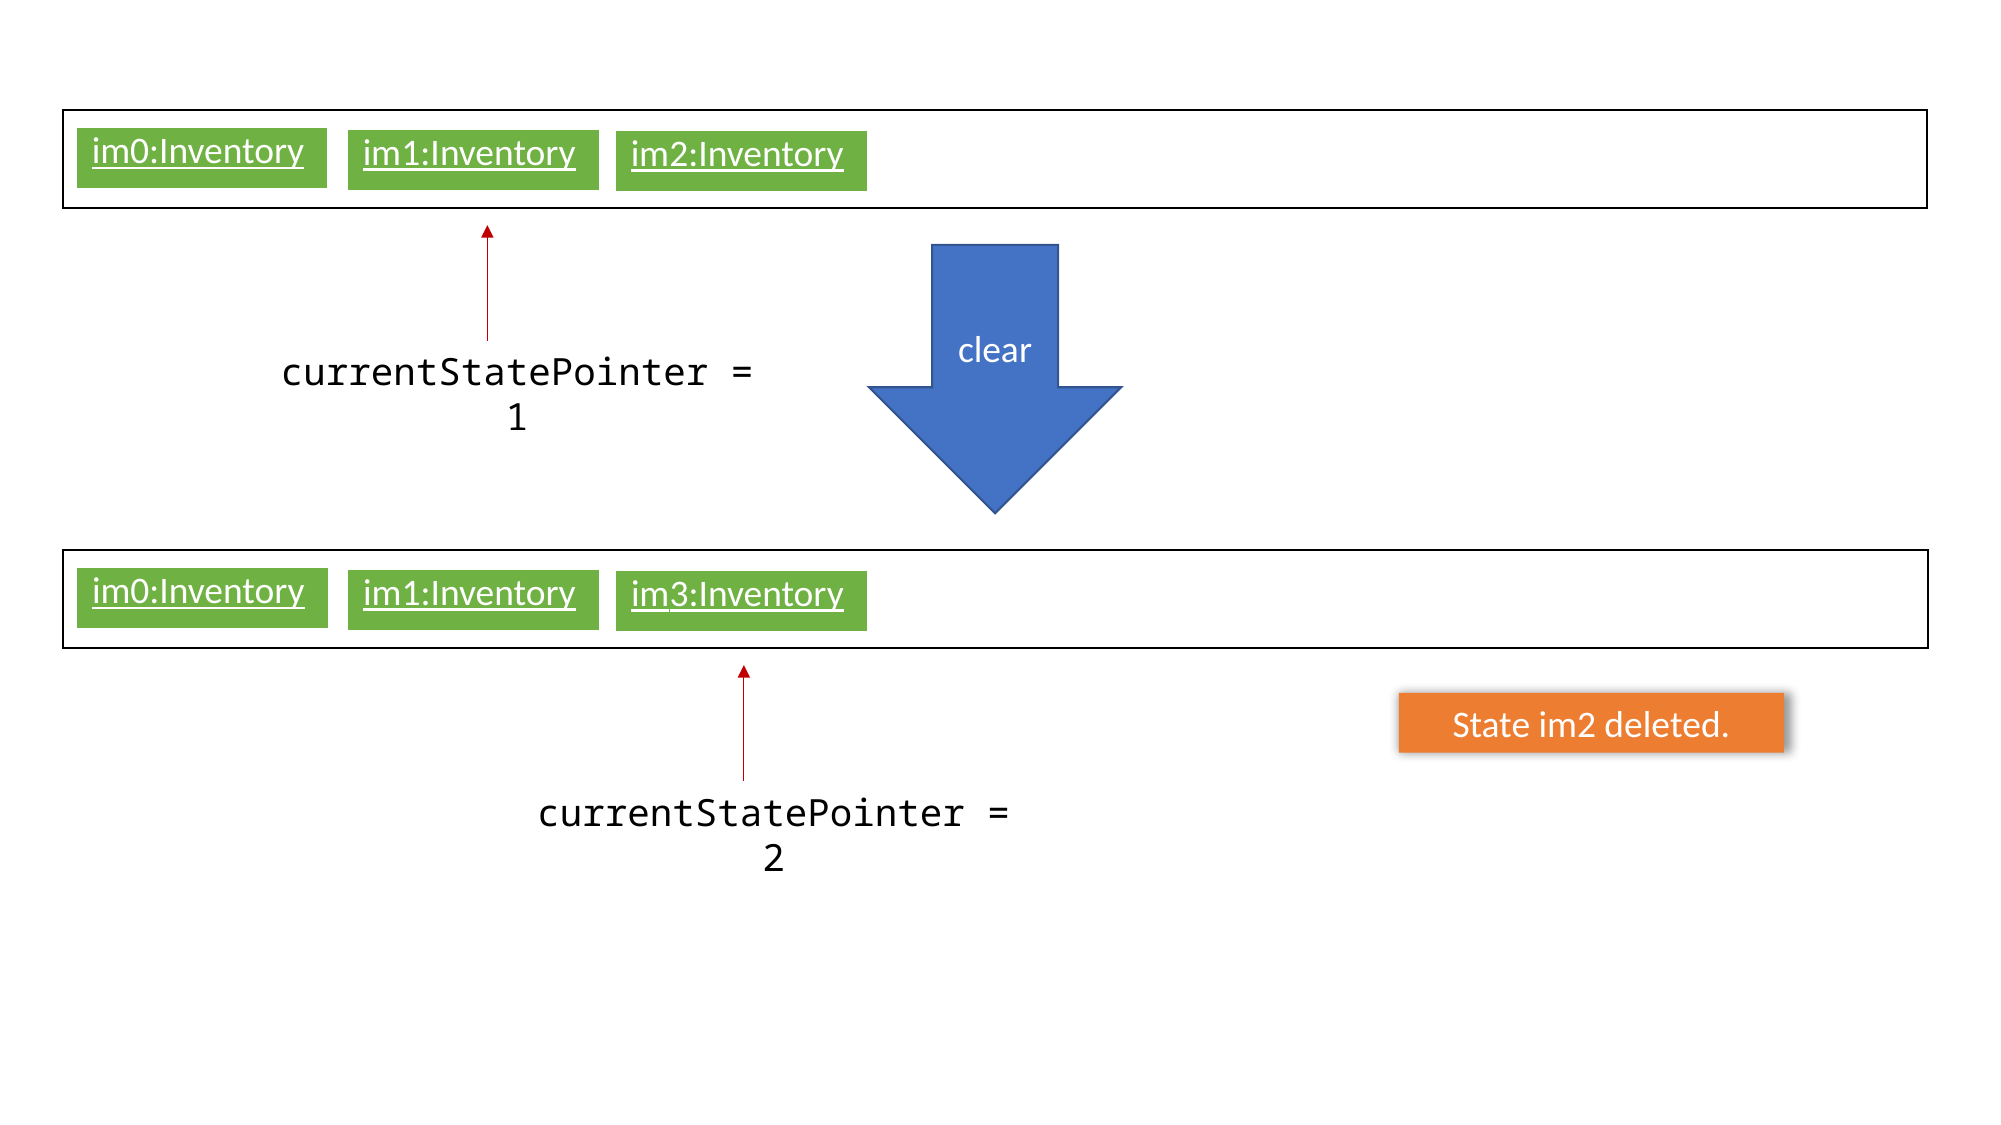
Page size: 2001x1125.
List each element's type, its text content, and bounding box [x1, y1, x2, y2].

table_header im1:Inventory [348, 130, 599, 190]
text_box [62, 549, 1929, 649]
text_box [62, 109, 1928, 209]
table_header im3:Inventory [616, 571, 867, 631]
table_header im0:Inventory [77, 128, 327, 188]
table_header im1:Inventory [348, 570, 599, 630]
text_box clear [866, 243, 1124, 515]
table_header im2:Inventory [616, 131, 867, 191]
text_box currentStatePointer = 2 [510, 781, 1037, 886]
text_box currentStatePointer = 1 [253, 341, 781, 446]
text_box State im2 deleted. [1398, 692, 1785, 754]
table_header im0:Inventory [77, 568, 328, 628]
